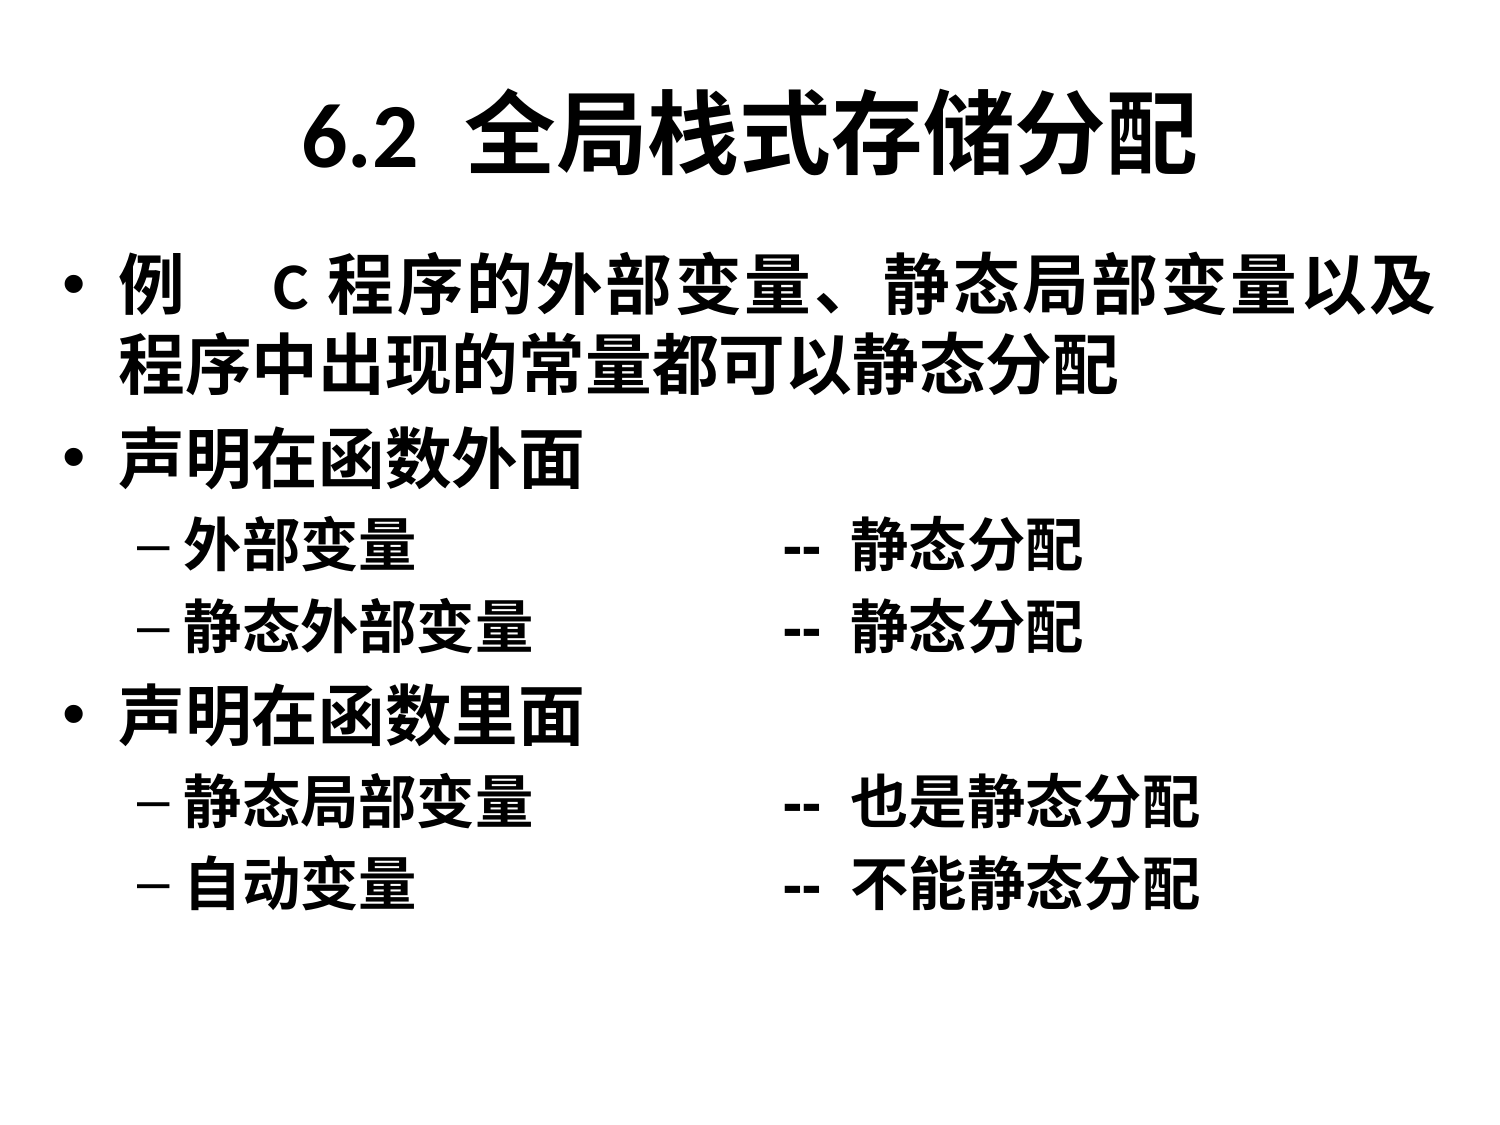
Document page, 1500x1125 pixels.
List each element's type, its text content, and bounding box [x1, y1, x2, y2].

title 6.2 全局栈式存储分配 [24, 37, 1475, 225]
list 例 C程序的外部变量、静态局部变量以及程序中出现的常量都可以静态分配 声明在函数外面 外部变量 -- 静态分配 静态外部变量 -- 静态分配 声明在函数里面 静态局部变量 -- 也是静态分配 自动变量 -- 不能静态分配 [47, 235, 1452, 1063]
